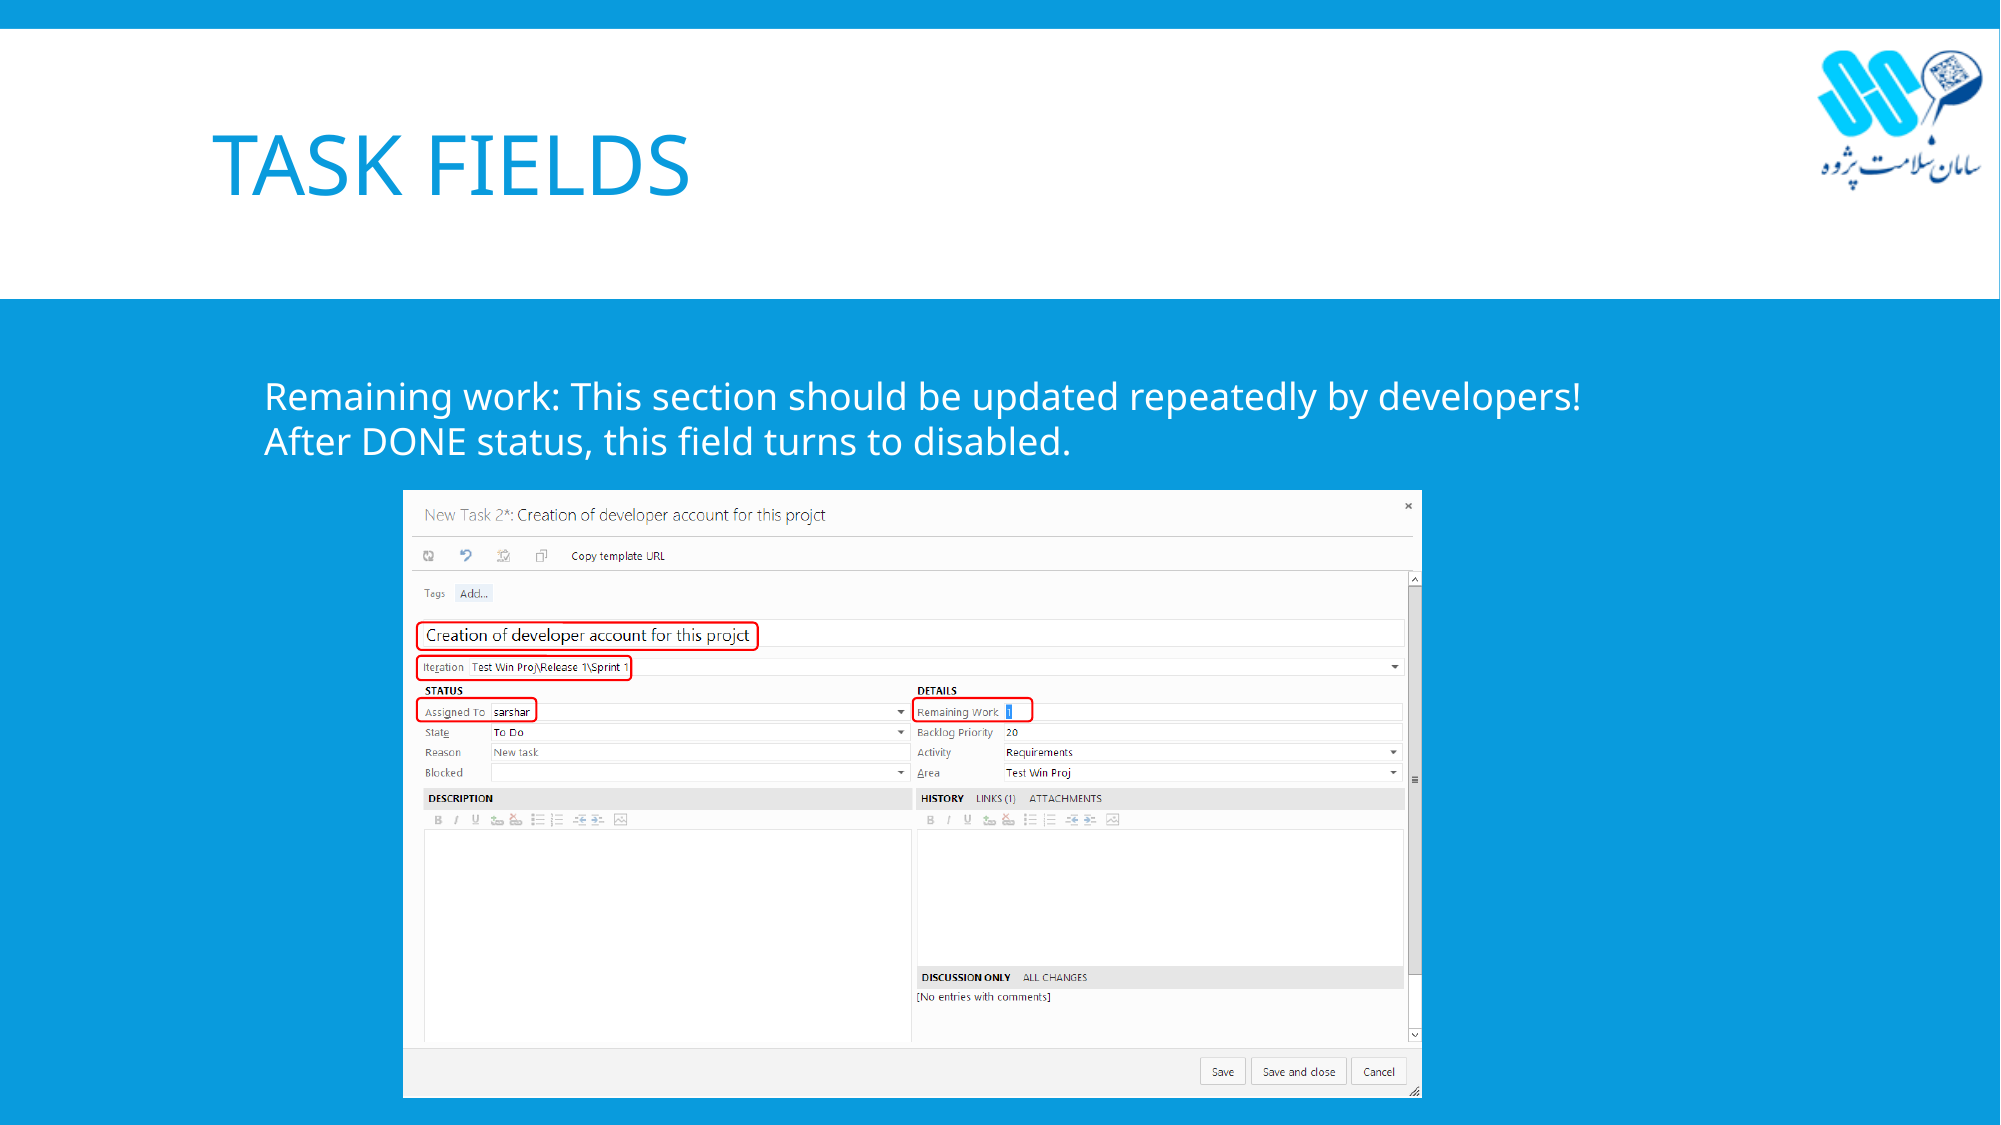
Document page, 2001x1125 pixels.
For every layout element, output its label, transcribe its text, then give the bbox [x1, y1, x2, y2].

title Task fields [197, 46, 1803, 295]
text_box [403, 490, 1423, 1098]
text_box Remaining work: This section should be updated repeatedly by developers! After DONE status, this field turns to disabled. [249, 365, 1598, 471]
picture [1817, 46, 1985, 196]
